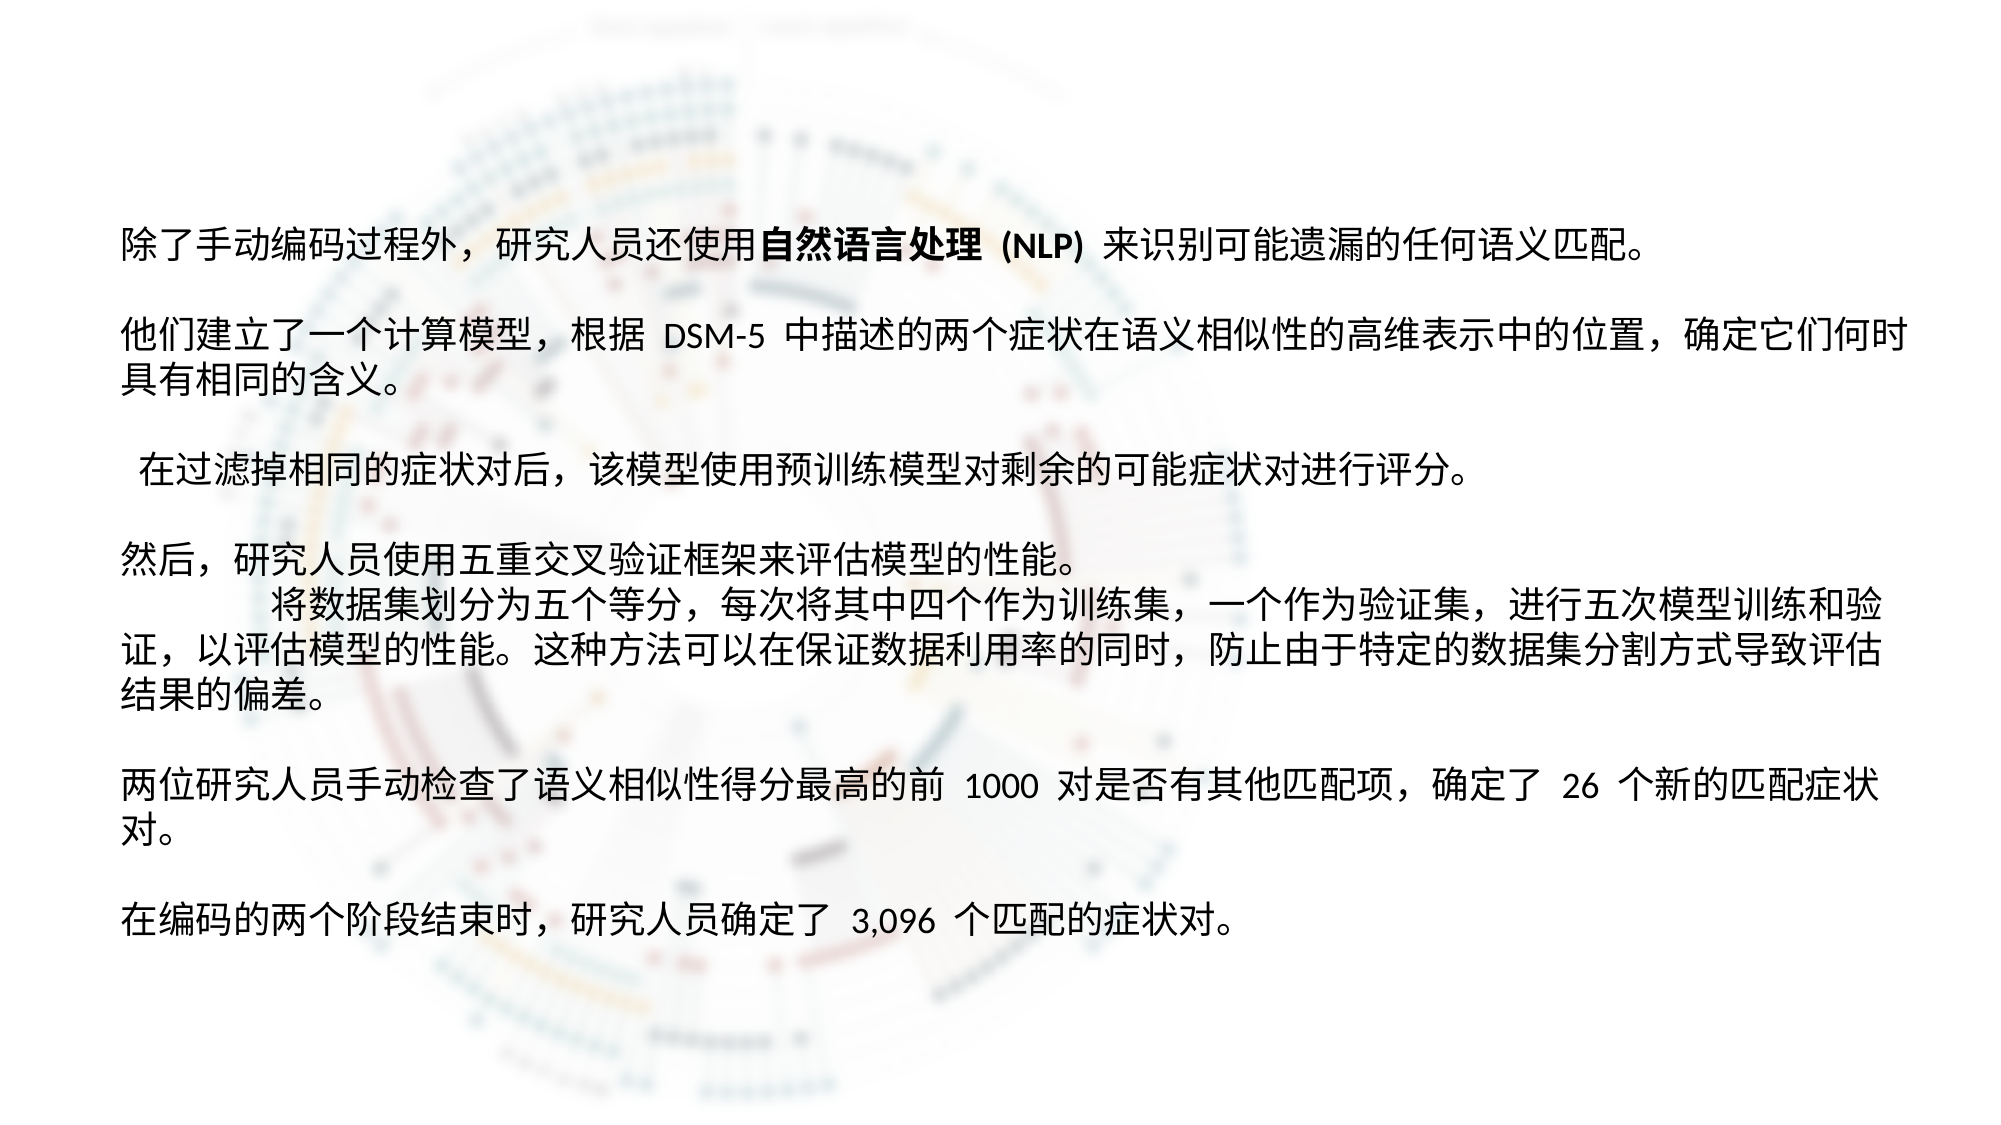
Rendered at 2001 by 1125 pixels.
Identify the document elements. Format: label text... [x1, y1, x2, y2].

text_box 除了手动编码过程外，研究人员还使用自然语言处理 (NLP) 来识别可能遗漏的任何语义匹配。 他们建立了一个计算模型，根据 DSM-5 中描述的两个症状在语义相似性的高维表示中的位置，确定它们何时具有相同的含义。 在过滤掉相同的症状对后，该模型使用预训练模型对剩余的可能症状对进行评分。 然后，研究人员使用五重交叉验证框架来评估模型的性能。 将数据集划分为五个等分，每次将其中四个作为训练集，一个作为验证集，进行五次模型训练和验证，以评估模型的性能。这种方法可以在保证数据利用率的同时，防止由于特定的数据集分割方式导致评估结果的偏差。 两位研究人员手动检查了语义相似性得分最高的前 1000 对是否有其他匹配项，确定了 26 个新的匹配症状对。 在编码的两个阶段结束时，研究人员确定了 3,096 个匹配的症状对。 [106, 214, 1932, 949]
